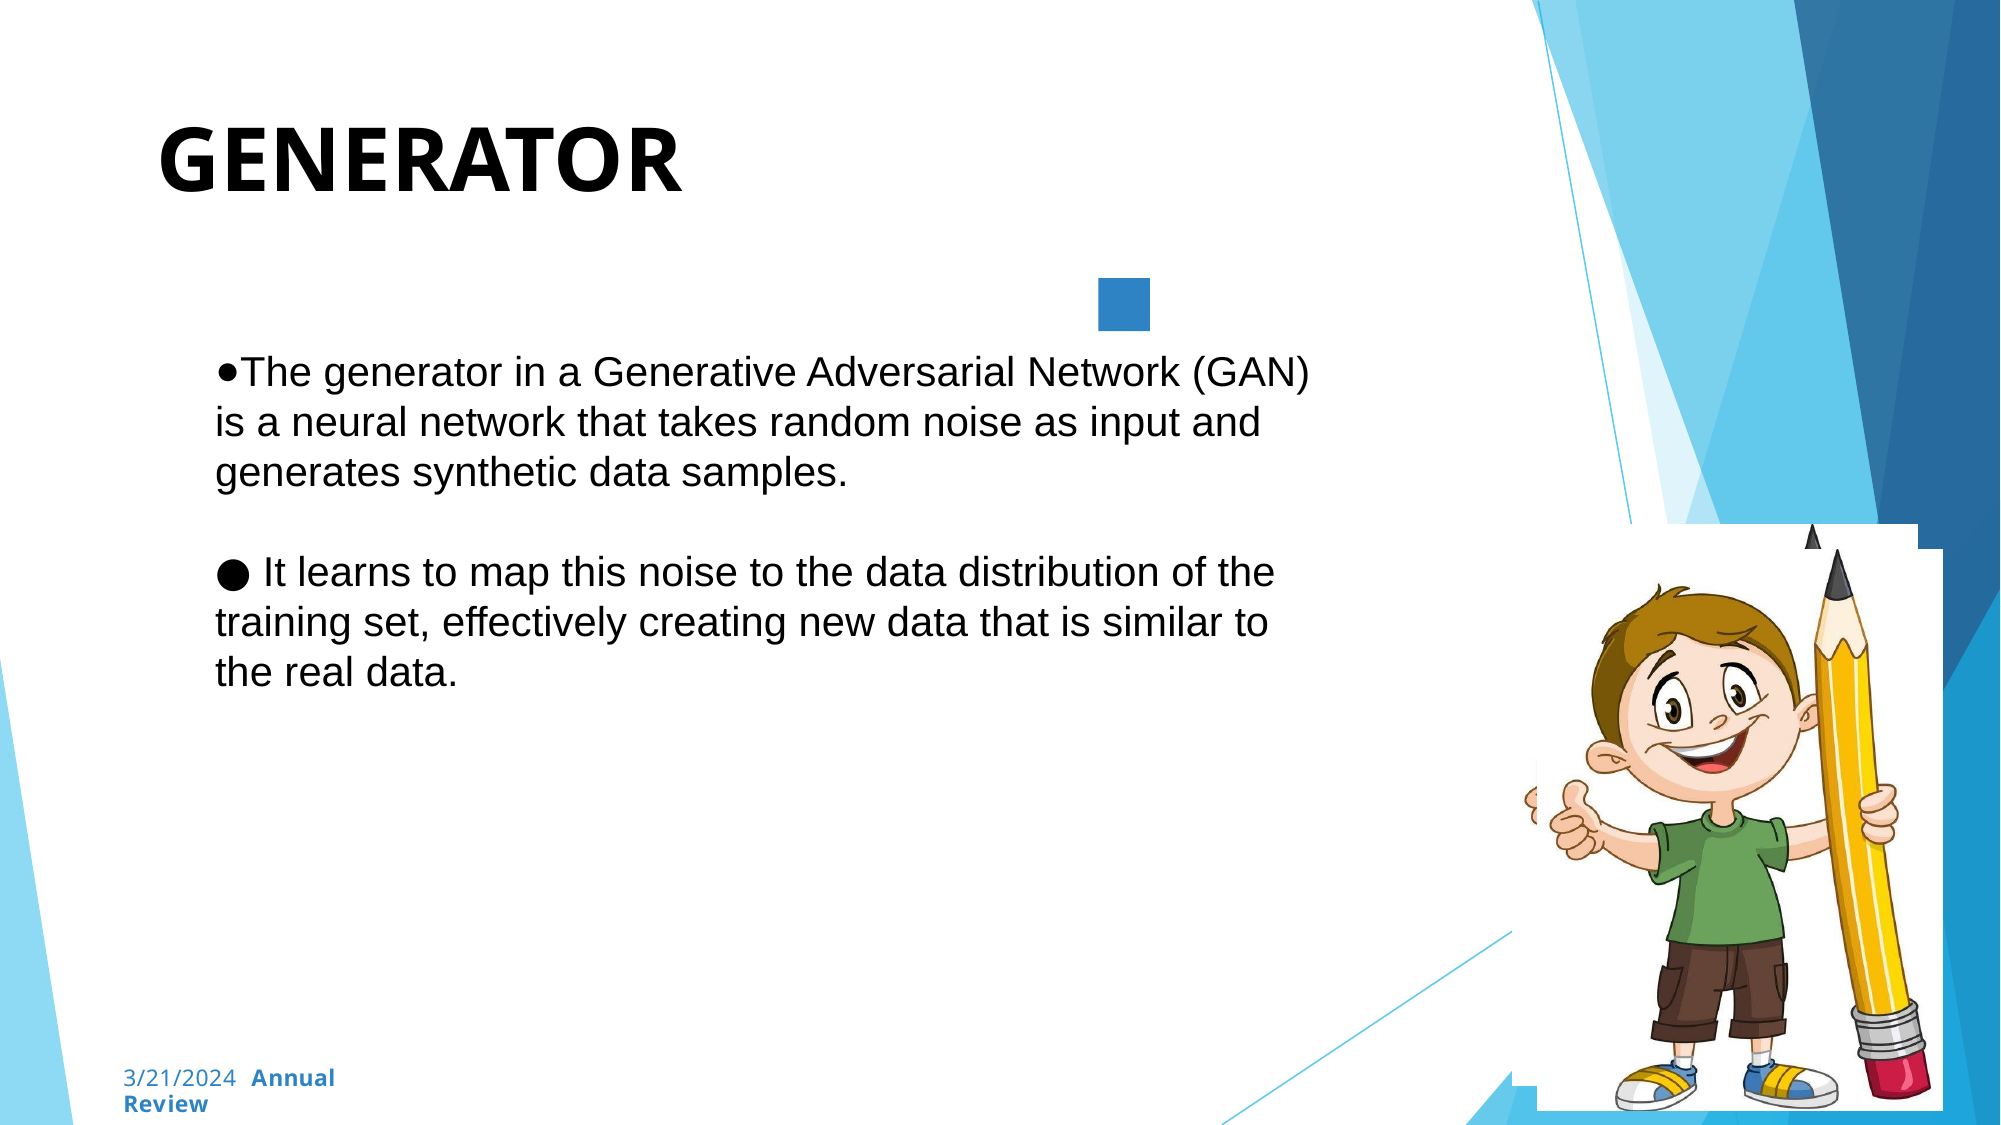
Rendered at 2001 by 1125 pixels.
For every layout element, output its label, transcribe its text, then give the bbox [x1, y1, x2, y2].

title GENERATOR [24, 99, 813, 292]
text_box [1098, 278, 1150, 332]
picture [1512, 524, 1943, 1111]
text_box 3/21/2024 Annual Review [123, 1063, 415, 1118]
text_box The generator in a Generative Adversarial Network (GAN) is a neural network that takes random noise as input and generates synthetic data samples. It learns to map this noise to the data distribution of the training set, effectively creating new data that is similar to the real data. [200, 337, 1350, 703]
